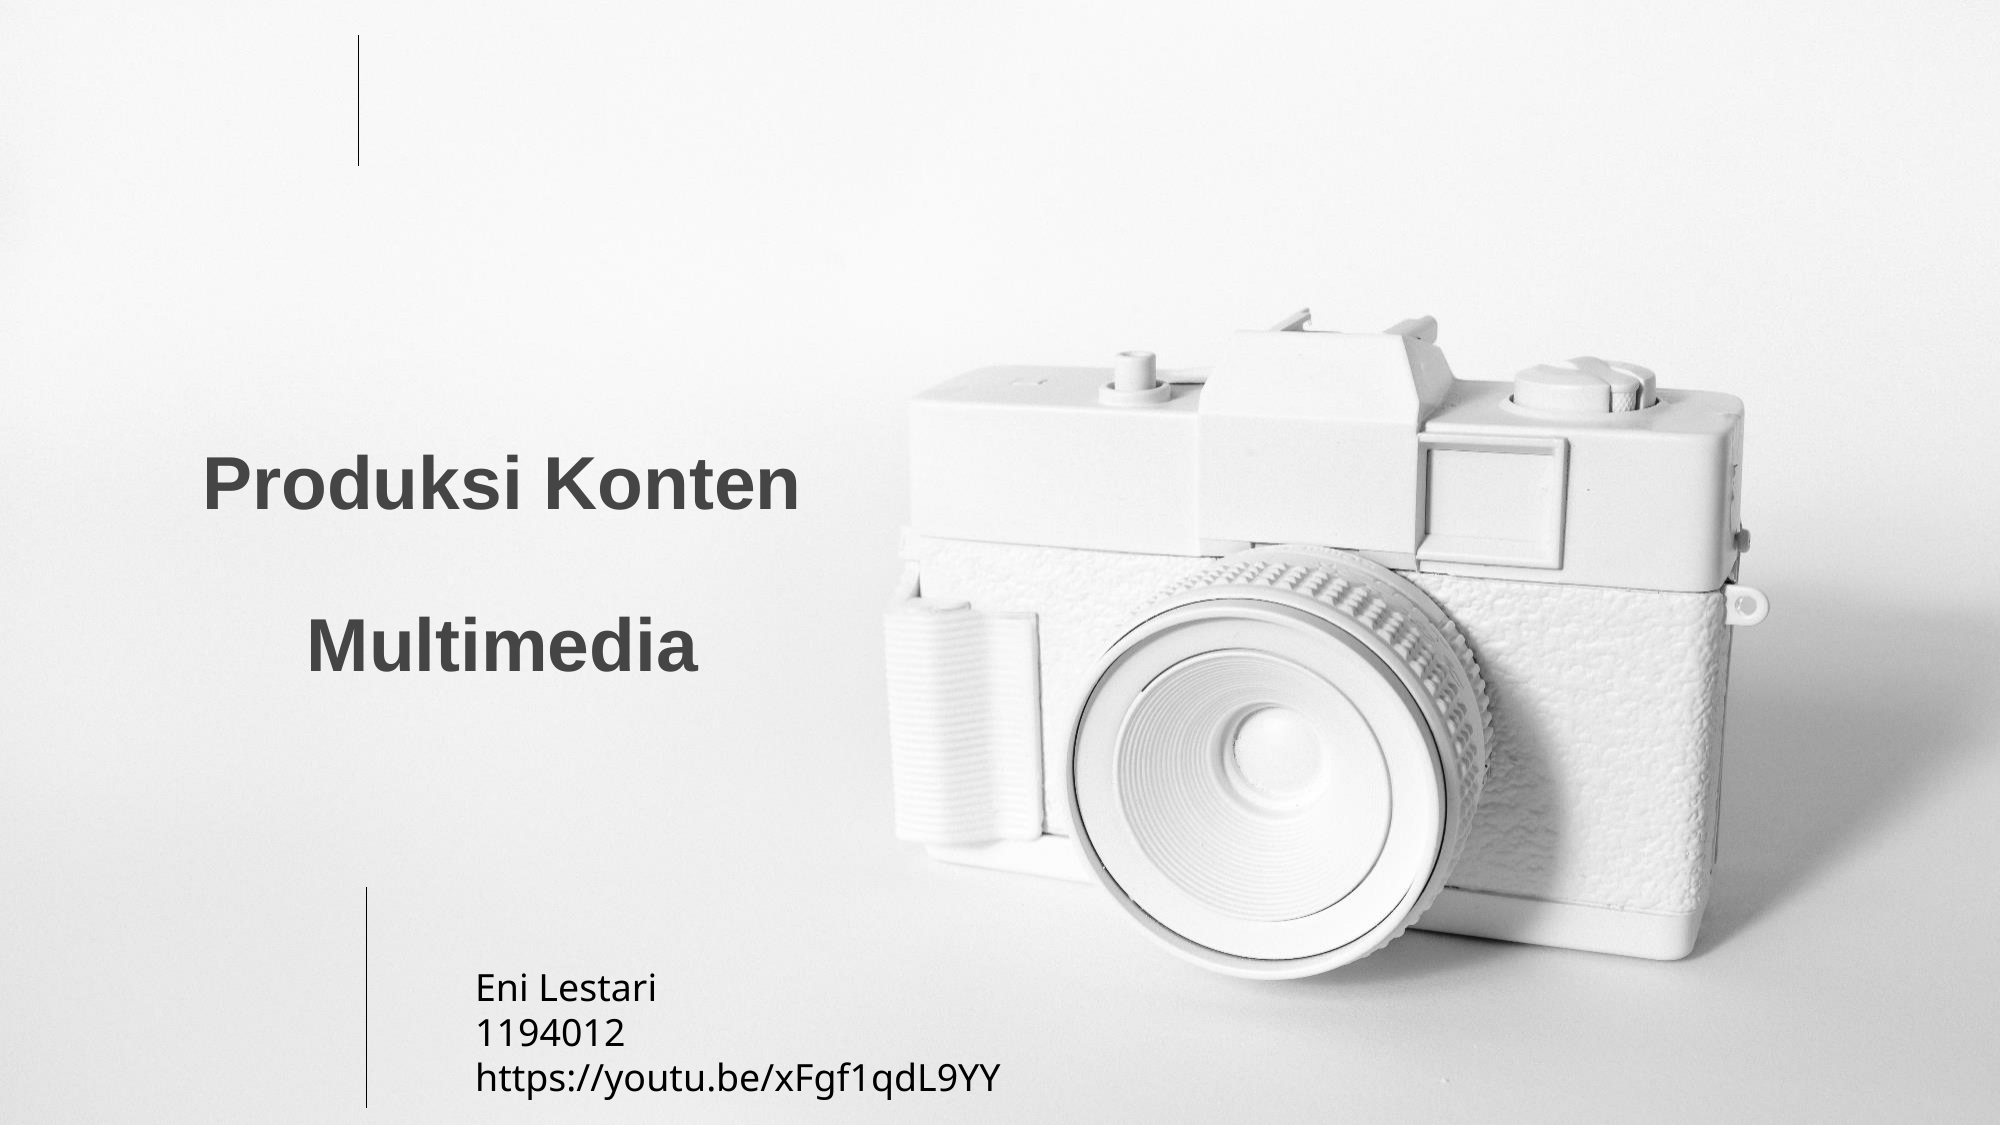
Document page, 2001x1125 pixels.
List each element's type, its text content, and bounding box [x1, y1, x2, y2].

text_box Produksi Konten Multimedia [107, 355, 897, 694]
text_box Eni Lestari 1194012 https://youtu.be/xFgf1qdL9YY [460, 956, 1017, 1106]
picture [0, 0, 2000, 1125]
